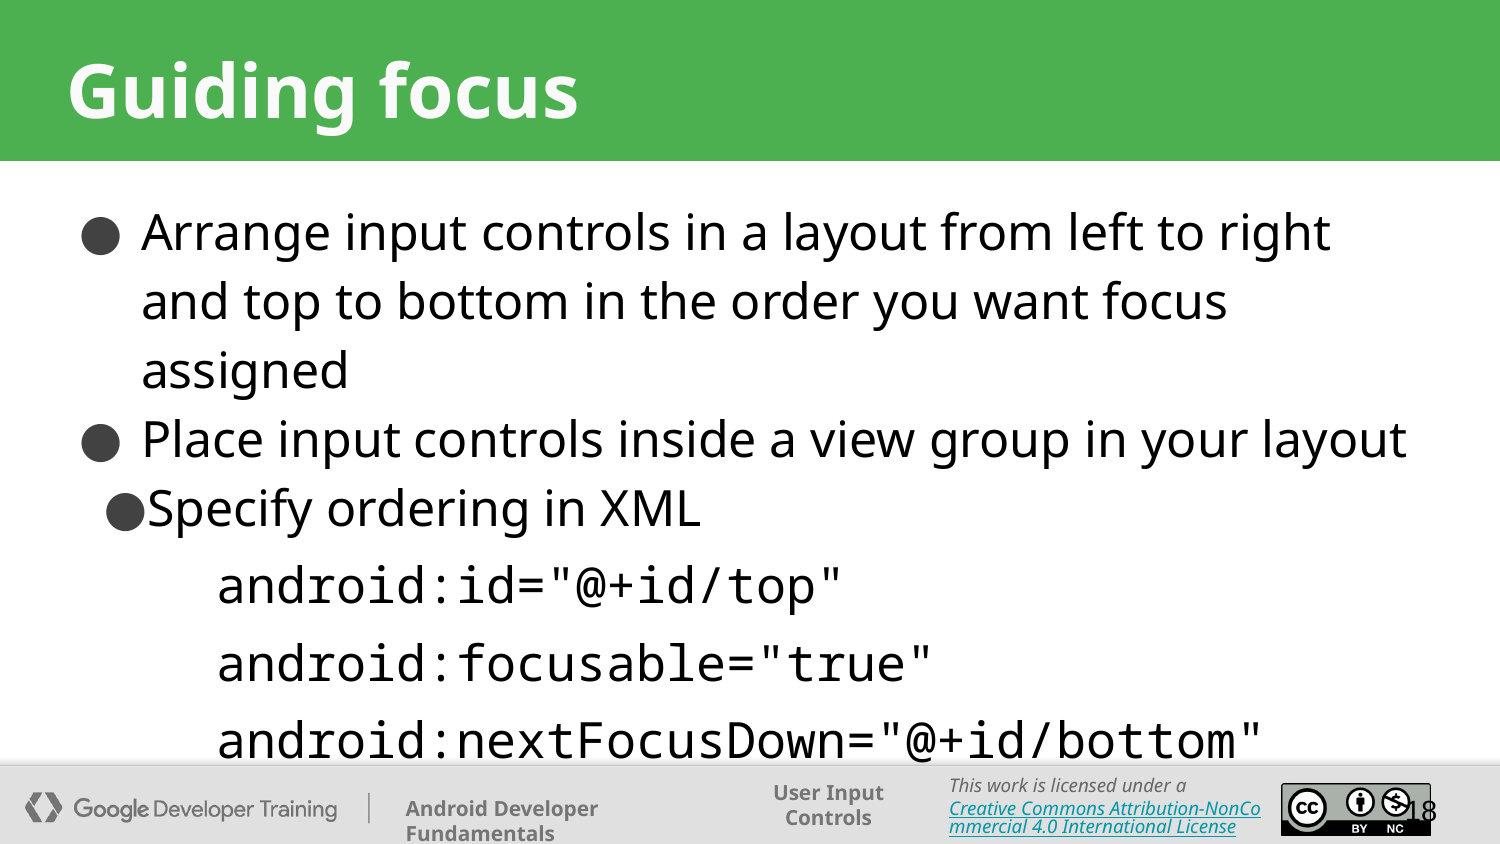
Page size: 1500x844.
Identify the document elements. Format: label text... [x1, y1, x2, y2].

list Arrange input controls in a layout from left to right and top to bottom in the order you want focus assigned Place input controls inside a view group in your layout Specify ordering in XML android:id="@+id/top" android:focusable="true" android:nextFocusDown="@+id/bottom" [51, 176, 1449, 737]
title Guiding focus [51, 28, 1449, 122]
slide_number 18 [1389, 777, 1480, 842]
picture [0, 161, 1500, 844]
